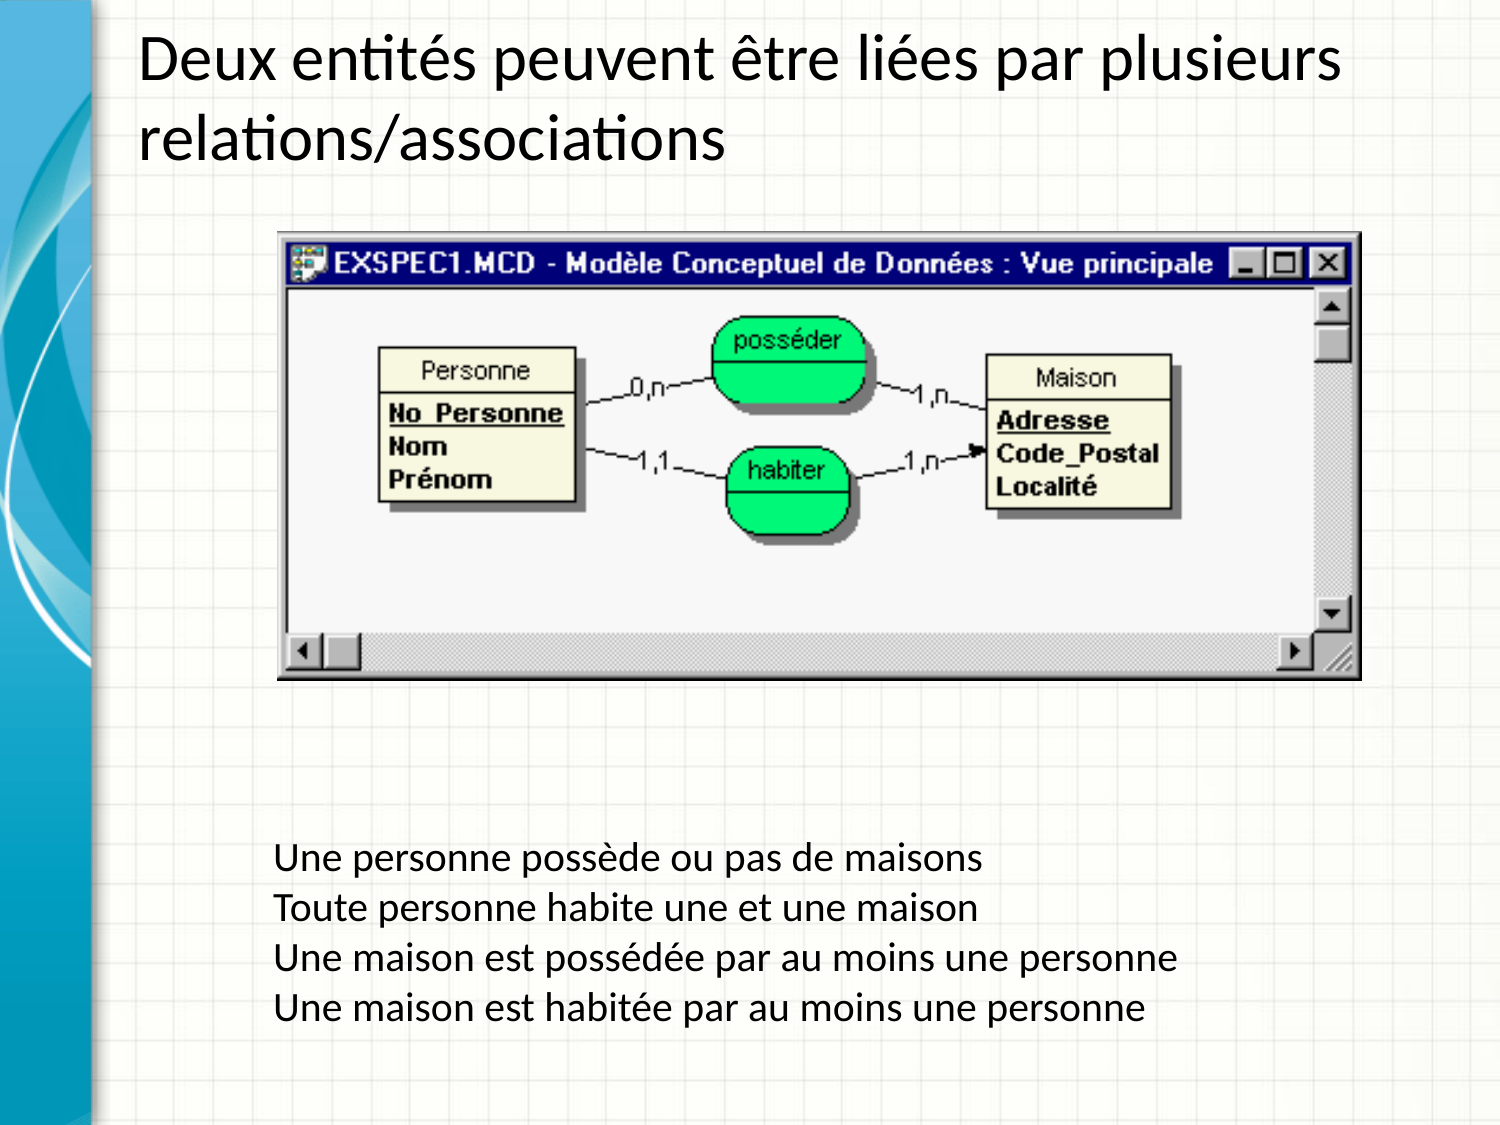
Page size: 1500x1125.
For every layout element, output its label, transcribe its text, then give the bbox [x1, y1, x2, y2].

title Deux entités peuvent être liées par plusieurs relations/associations [123, 0, 1449, 137]
picture [277, 231, 1362, 681]
text_box Une personne possède ou pas de maisons Toute personne habite une et une maison Une maison est possédée par au moins une personne Une maison est habitée par au moins une personne [258, 822, 1194, 1038]
picture [0, 0, 1500, 1125]
list [123, 137, 1449, 823]
